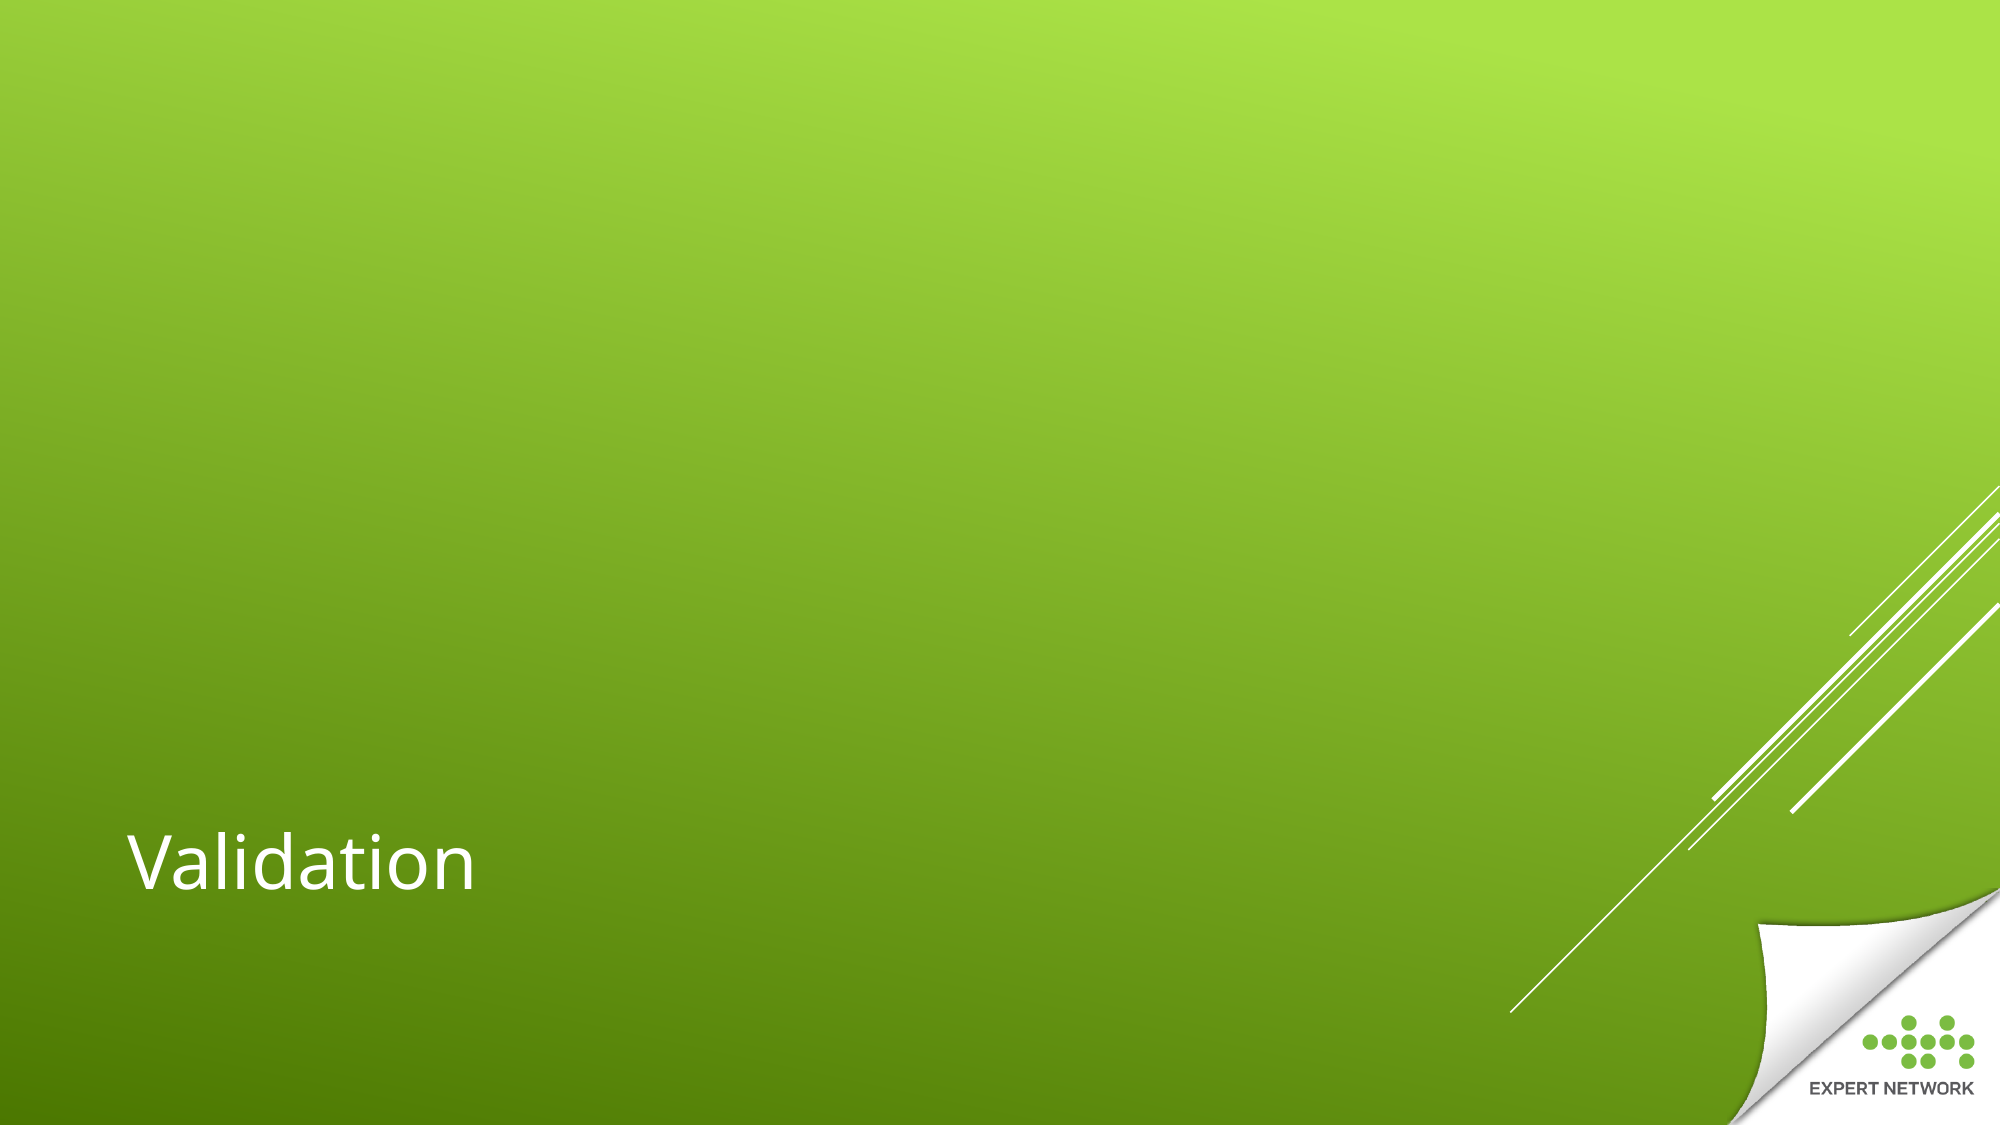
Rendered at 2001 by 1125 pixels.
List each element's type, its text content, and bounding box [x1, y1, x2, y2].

picture [1727, 888, 2000, 1125]
title Validation [112, 736, 1513, 984]
